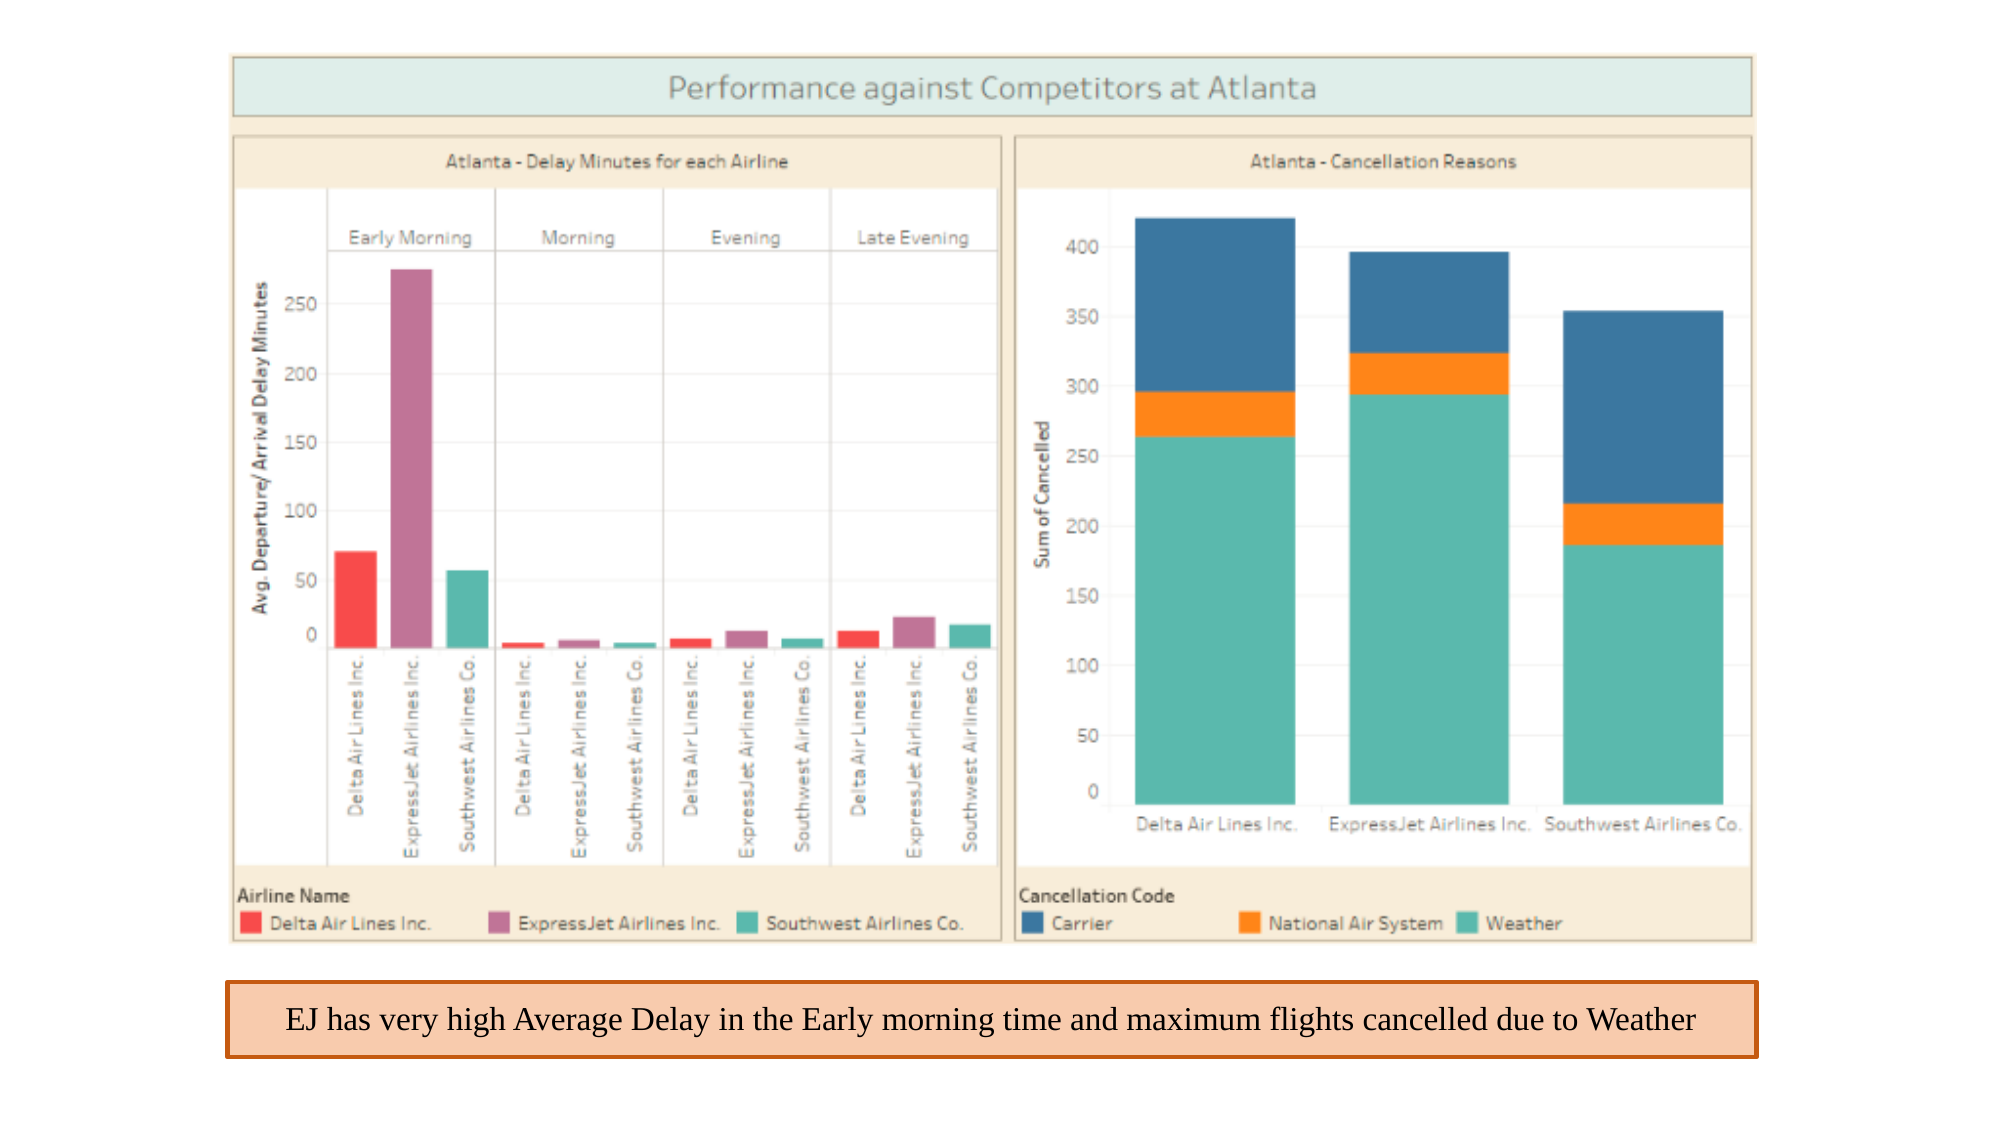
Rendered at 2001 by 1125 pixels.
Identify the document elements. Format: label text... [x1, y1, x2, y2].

list EJ has very high Average Delay in the Early morning time and maximum flights cancelled due to Weather [227, 981, 1757, 1058]
picture [227, 51, 1757, 946]
